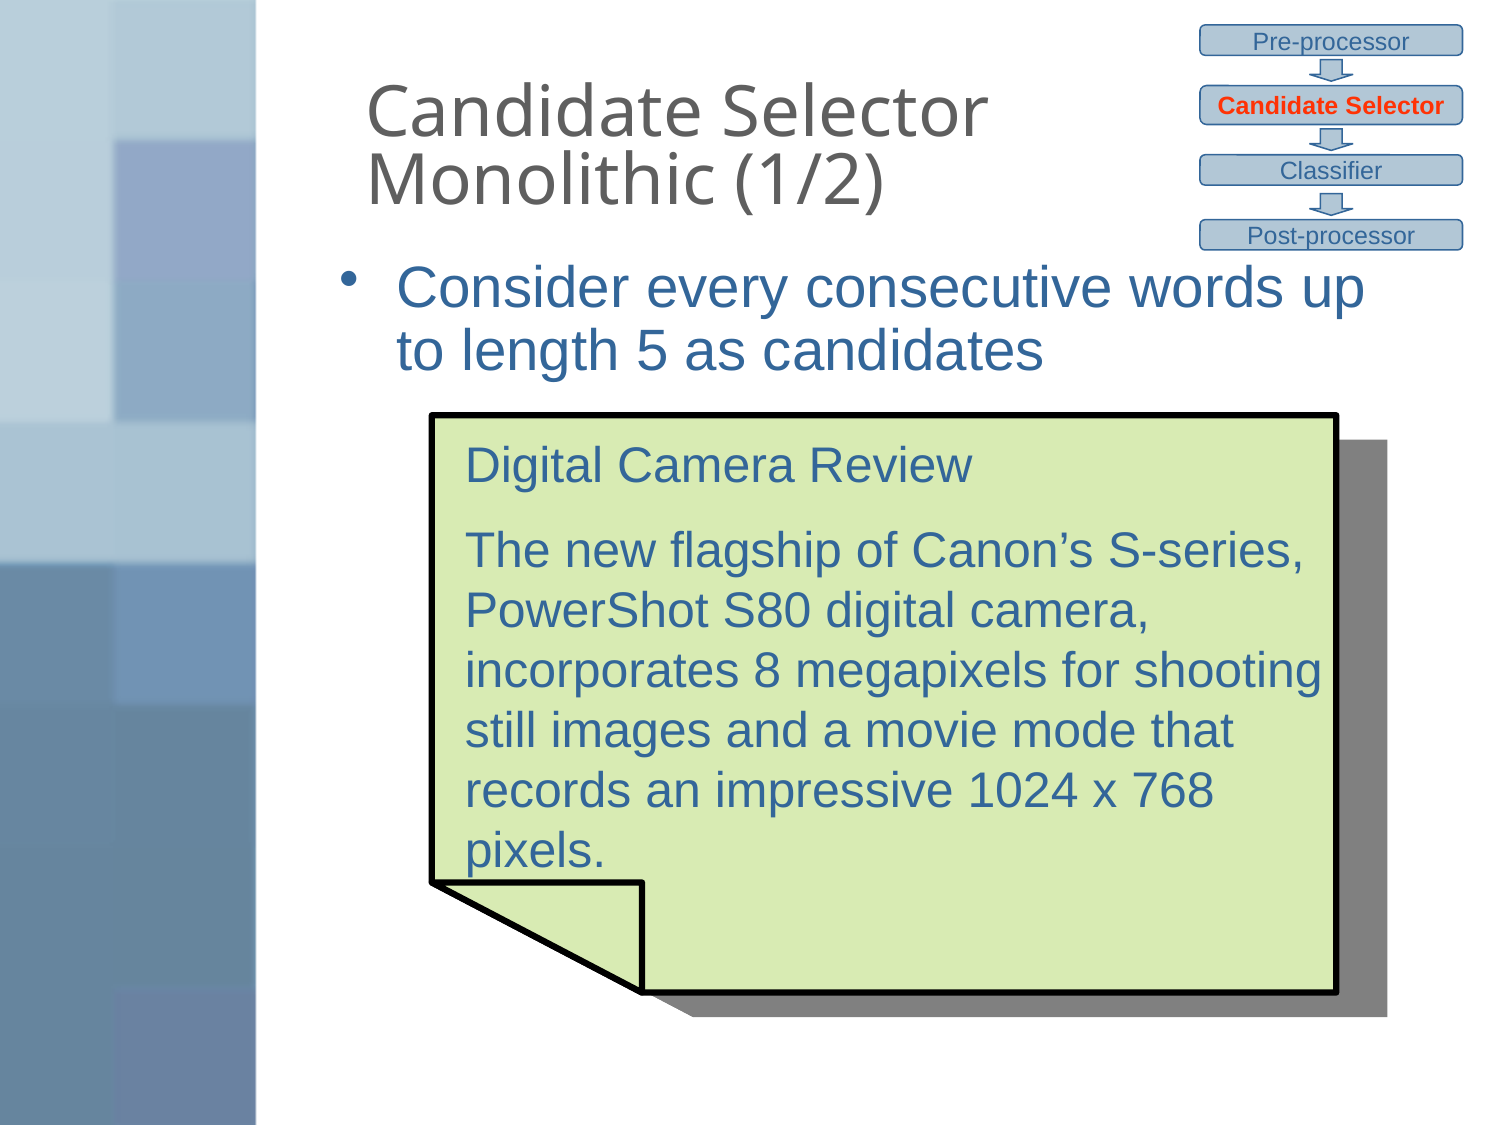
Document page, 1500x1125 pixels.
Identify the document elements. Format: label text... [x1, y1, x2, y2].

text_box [1199, 24, 1463, 250]
picture [0, 0, 1500, 1125]
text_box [399, 399, 1425, 1036]
list Consider every consecutive words up to length 5 as candidates [324, 249, 1425, 400]
title Candidate Selector Monolithic (1/2) [350, 62, 1199, 238]
